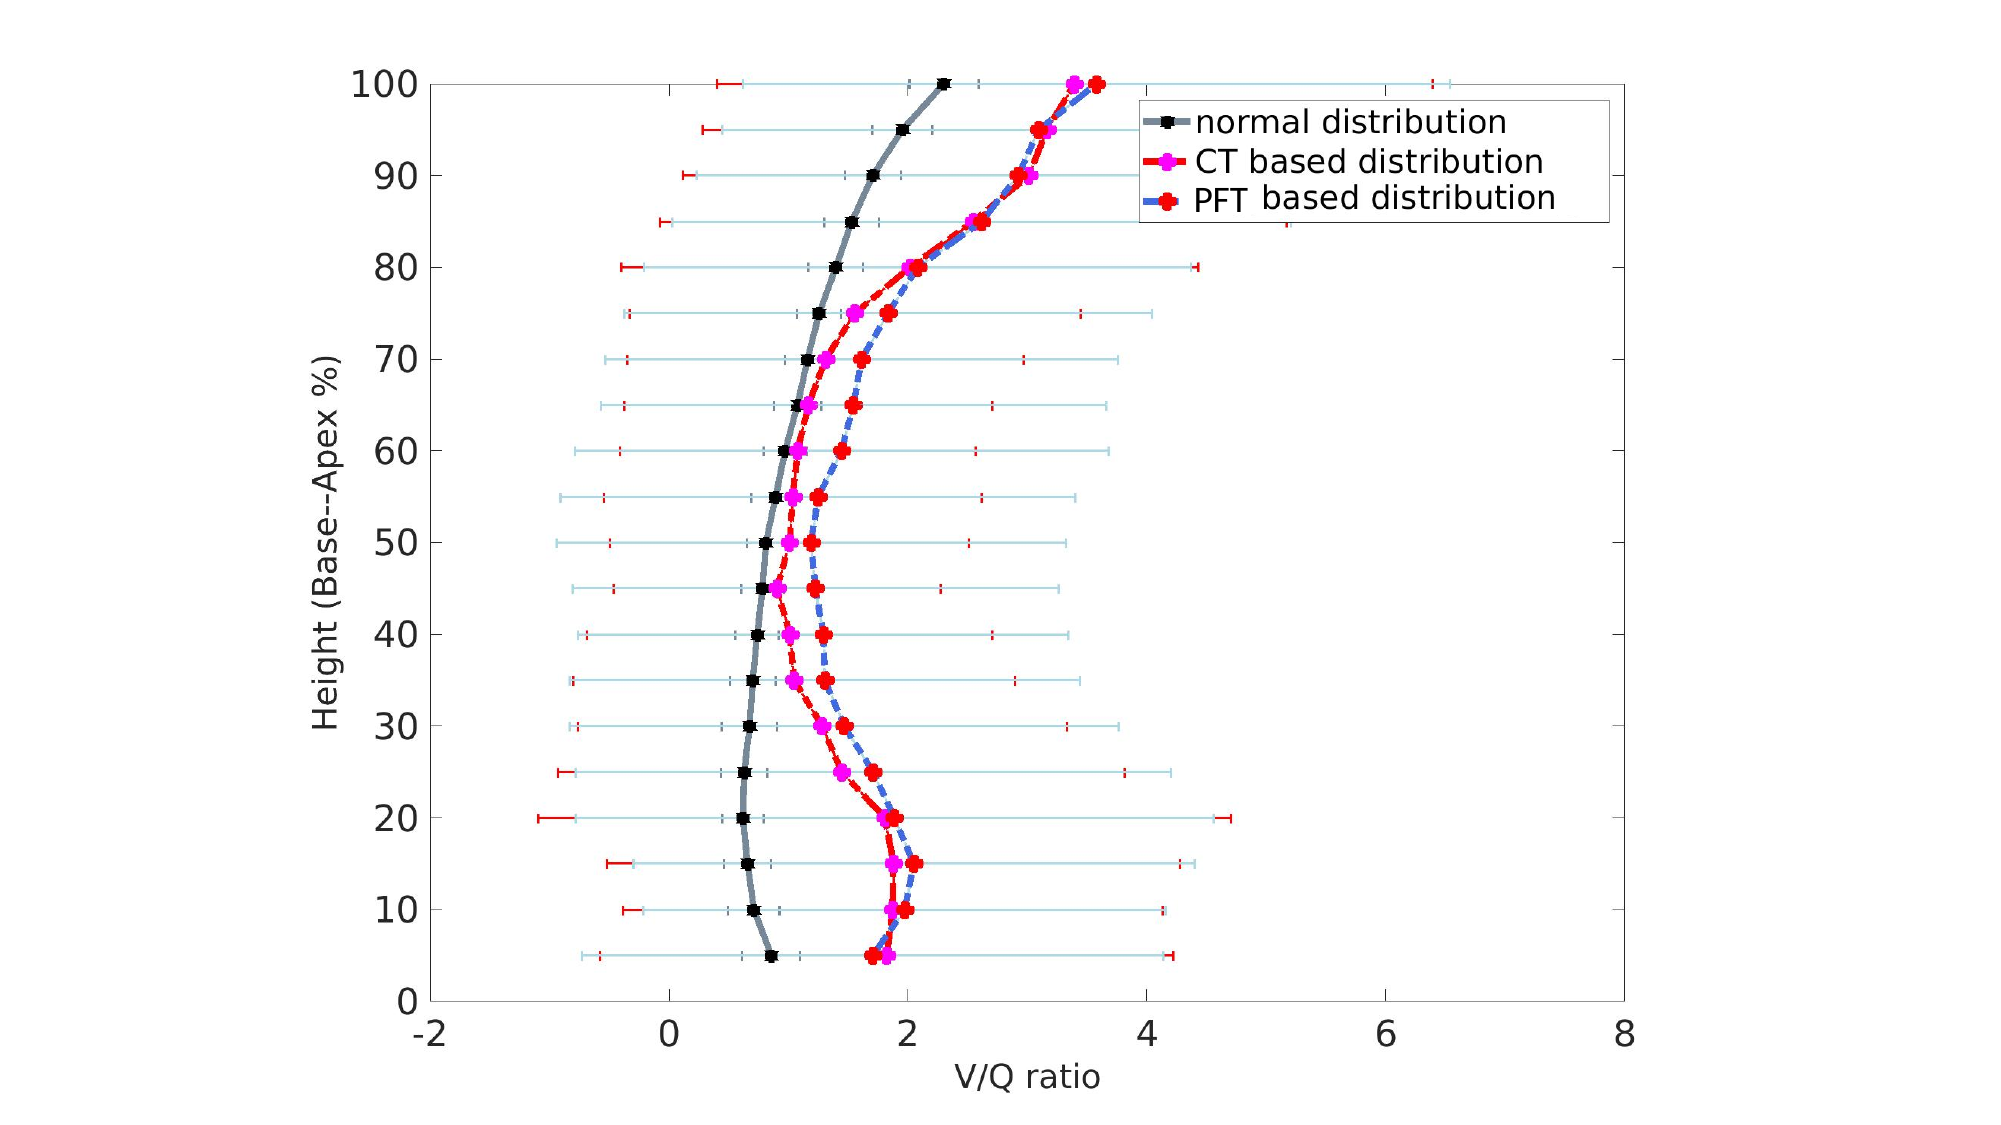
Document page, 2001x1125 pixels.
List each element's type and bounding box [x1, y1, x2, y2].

text_box [229, 0, 1771, 1125]
